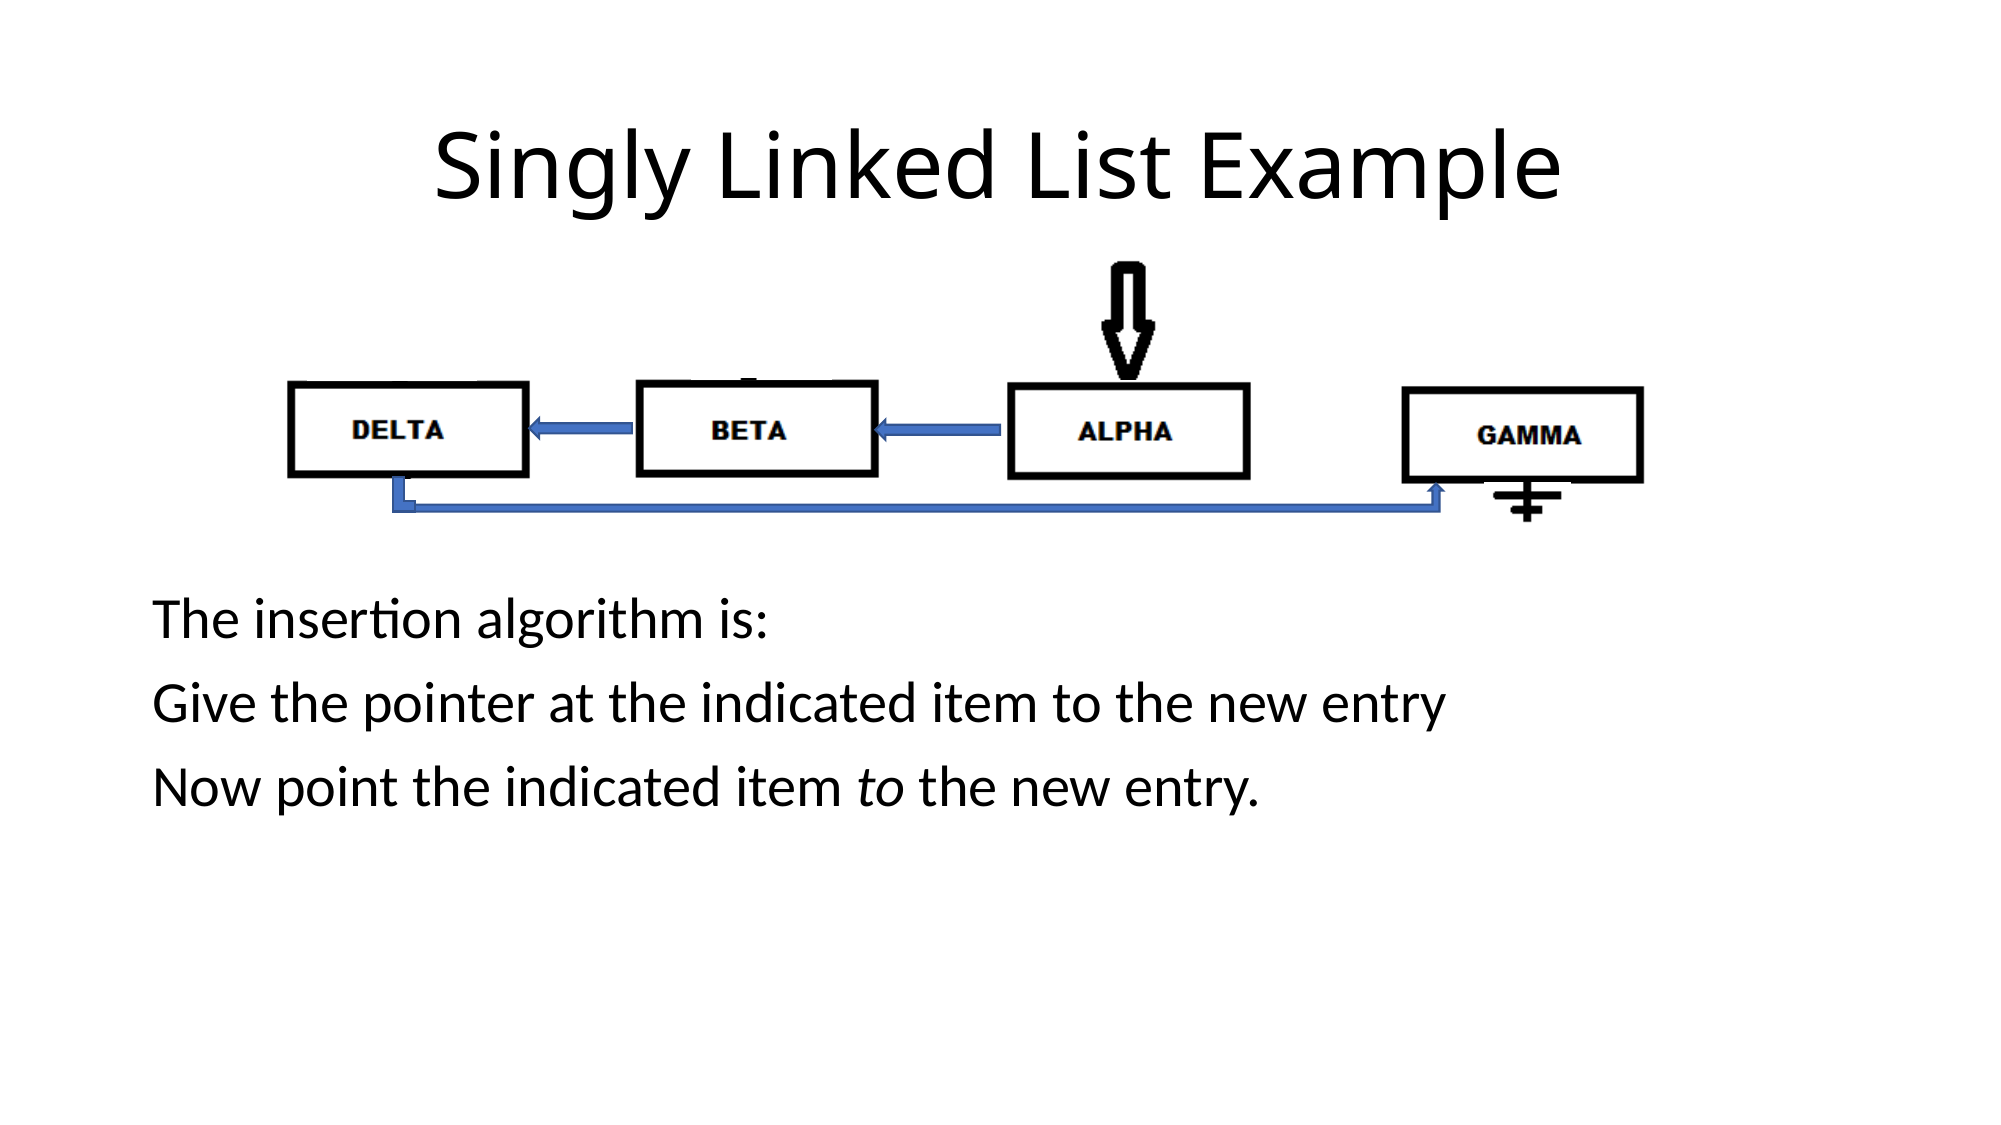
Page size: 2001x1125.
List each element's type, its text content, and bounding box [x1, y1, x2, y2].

text_box [567, 422, 622, 435]
picture [984, 252, 1273, 496]
text_box [567, 498, 1441, 513]
picture [622, 212, 901, 500]
picture [1391, 363, 1663, 527]
picture [250, 232, 567, 535]
list The insertion algorithm is: Give the pointer at the indicated item to the new entry Now point the indicated item to the new entry. [137, 580, 1959, 1090]
title Singly Linked List Example [137, 59, 1863, 278]
text_box [901, 423, 984, 436]
